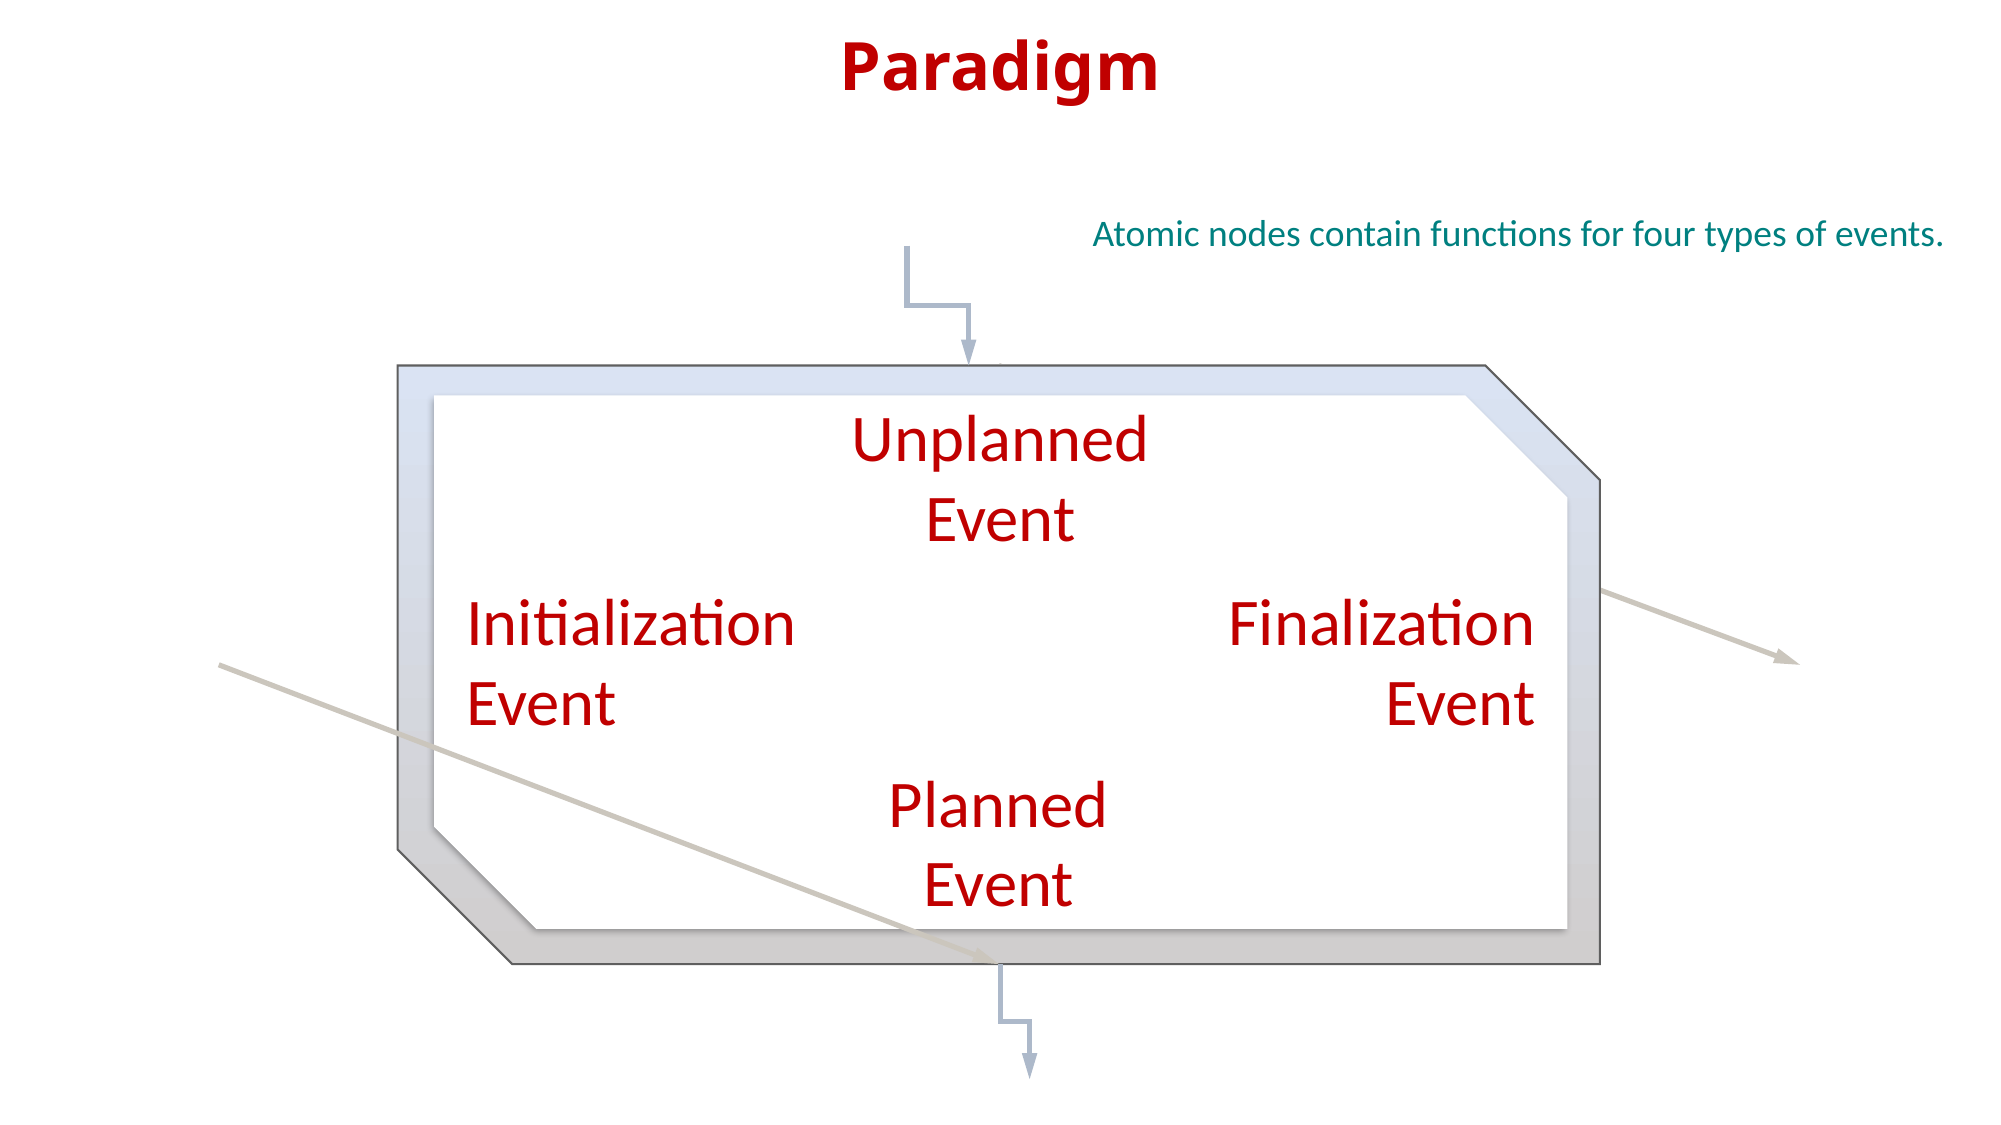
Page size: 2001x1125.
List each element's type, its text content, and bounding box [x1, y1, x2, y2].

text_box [877, 274, 998, 337]
text_box [433, 394, 1569, 930]
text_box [957, 1007, 1073, 1037]
text_box Paradigm [0, 23, 2000, 113]
text_box [1487, 364, 1601, 478]
text_box [397, 852, 510, 965]
text_box [396, 364, 1601, 966]
text_box Initialization Event [451, 571, 947, 746]
text_box Planned Event [751, 752, 1247, 928]
text_box Atomic nodes contain functions for four types of events. [1077, 201, 1976, 261]
text_box Unplanned Event [752, 387, 1249, 563]
text_box Finalization Event [1054, 571, 1551, 746]
